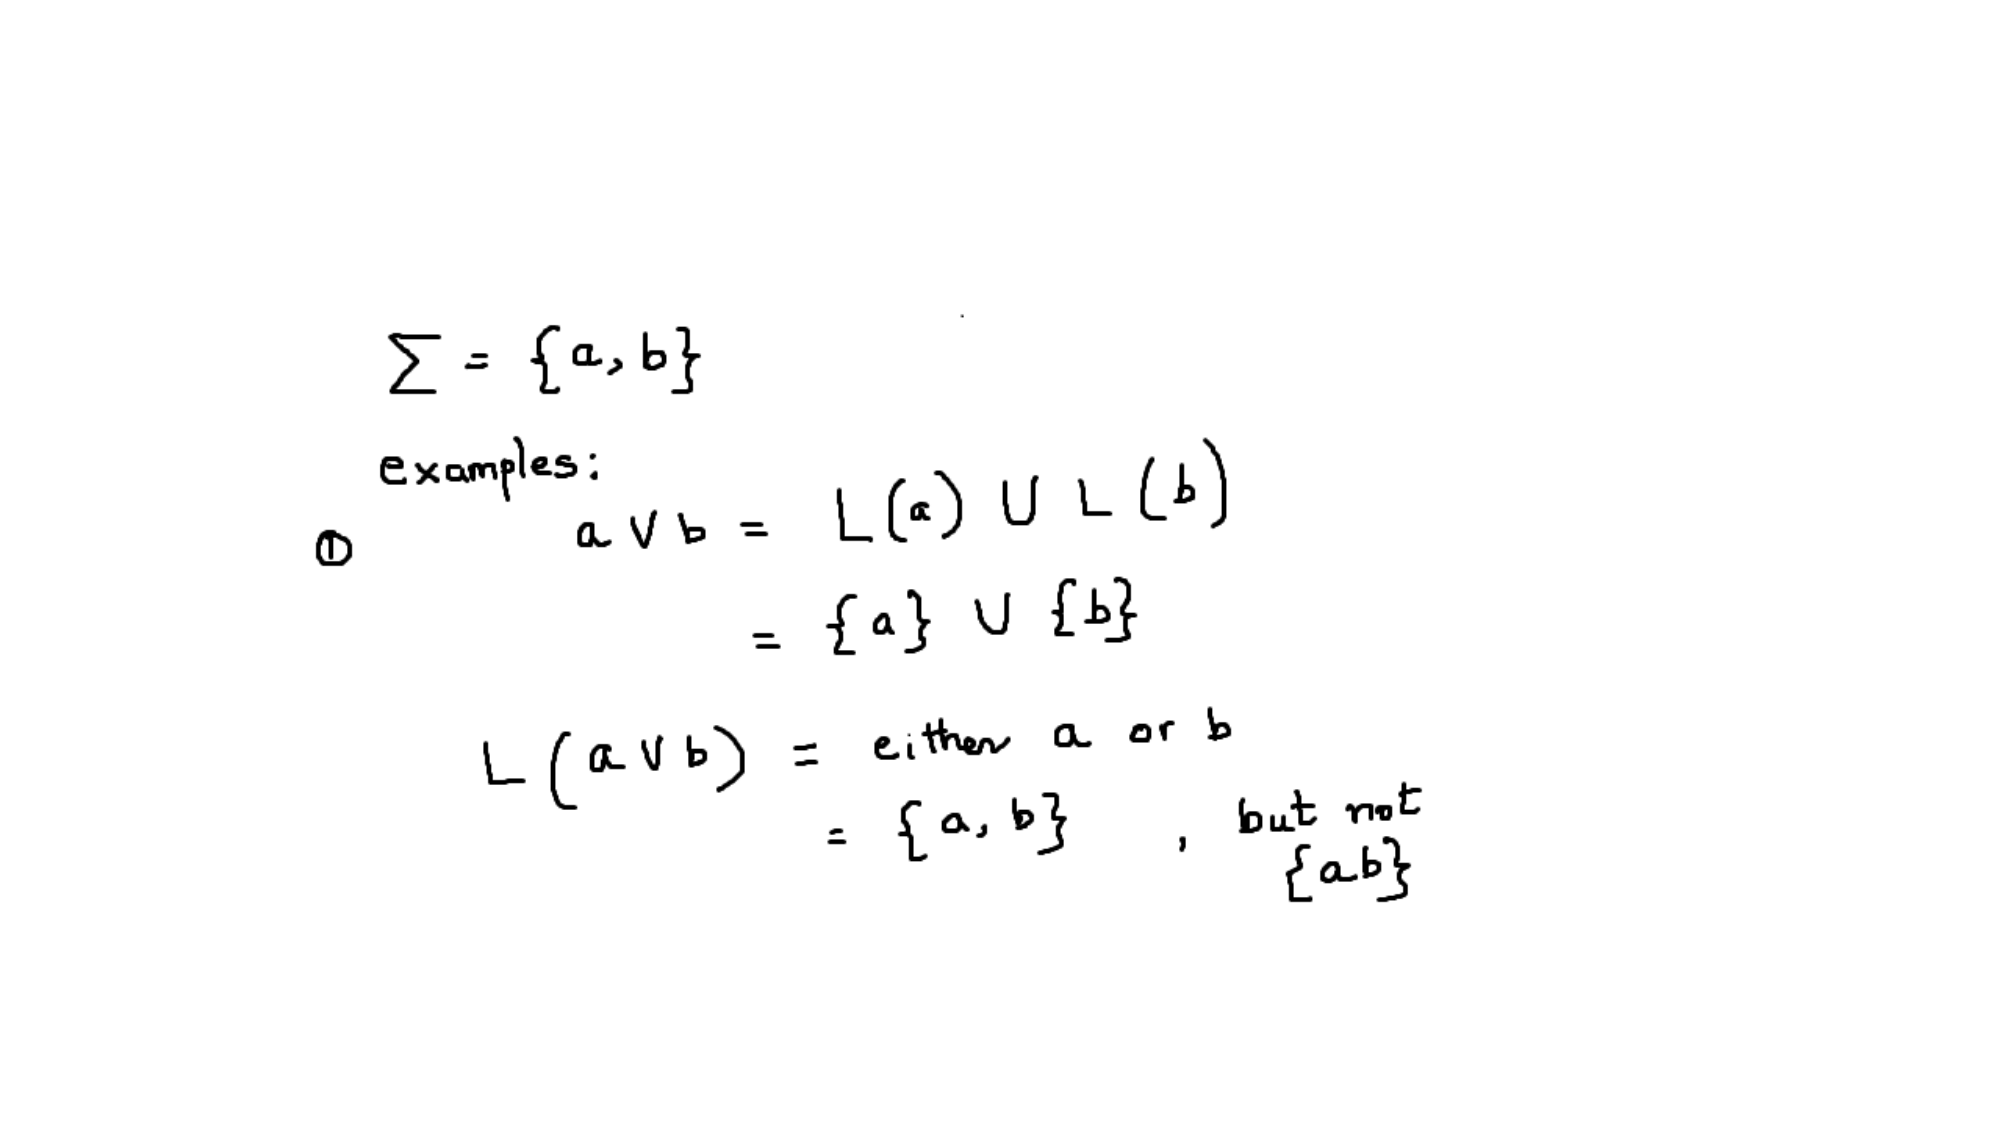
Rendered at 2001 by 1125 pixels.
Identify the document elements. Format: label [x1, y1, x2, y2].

picture [296, 277, 1577, 997]
